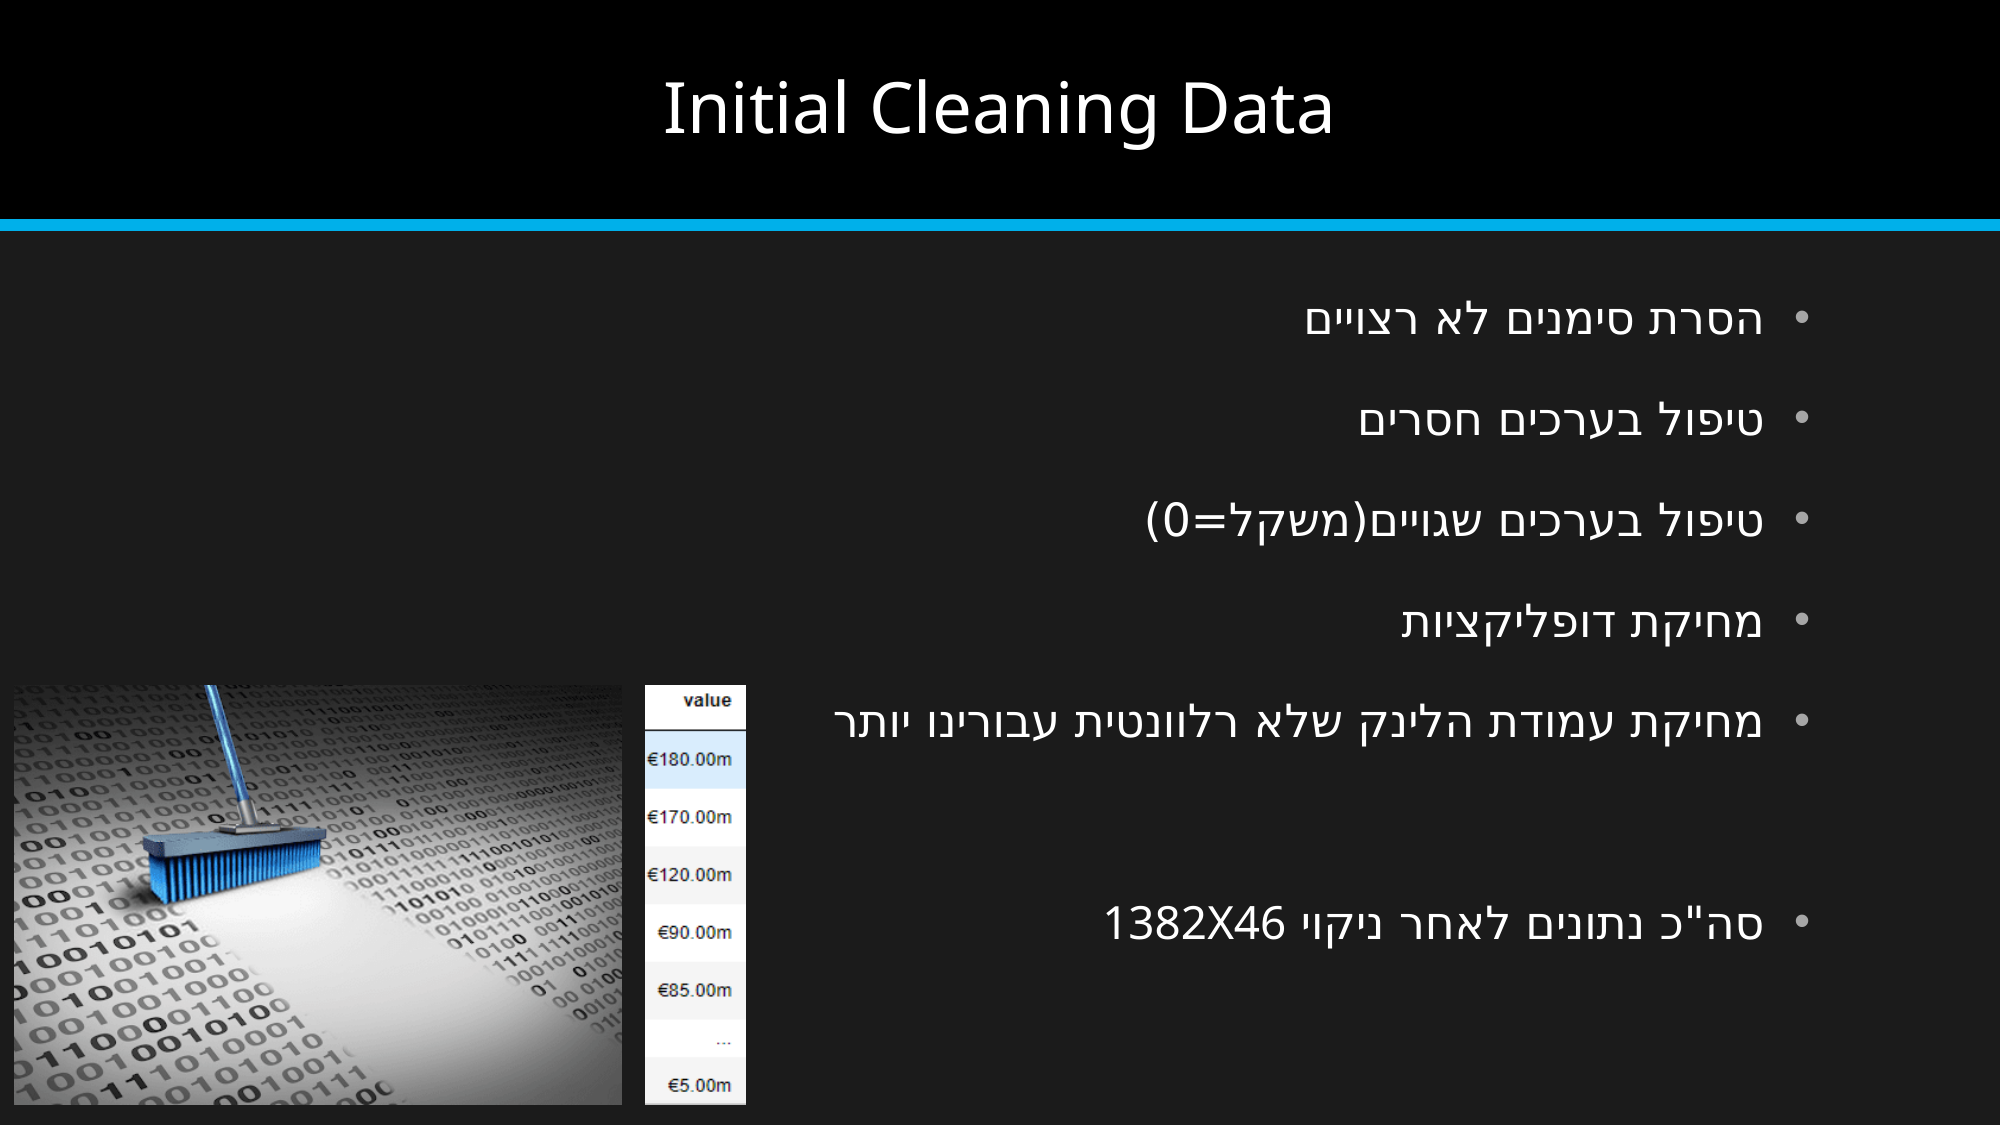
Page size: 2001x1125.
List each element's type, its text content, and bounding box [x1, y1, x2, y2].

title Initial Cleaning Data [175, 20, 1825, 201]
picture [13, 685, 622, 1105]
list הסרת סימנים לא רצויים טיפול בערכים חסרים טיפול בערכים שגויים(משקל=0) מחיקת דופליקציות מחיקת עמודת הלינק שלא רלוונטית עבורינו יותר סה"כ נתונים לאחר ניקוי 1382X46 [175, 281, 1825, 1013]
picture [645, 685, 746, 1105]
